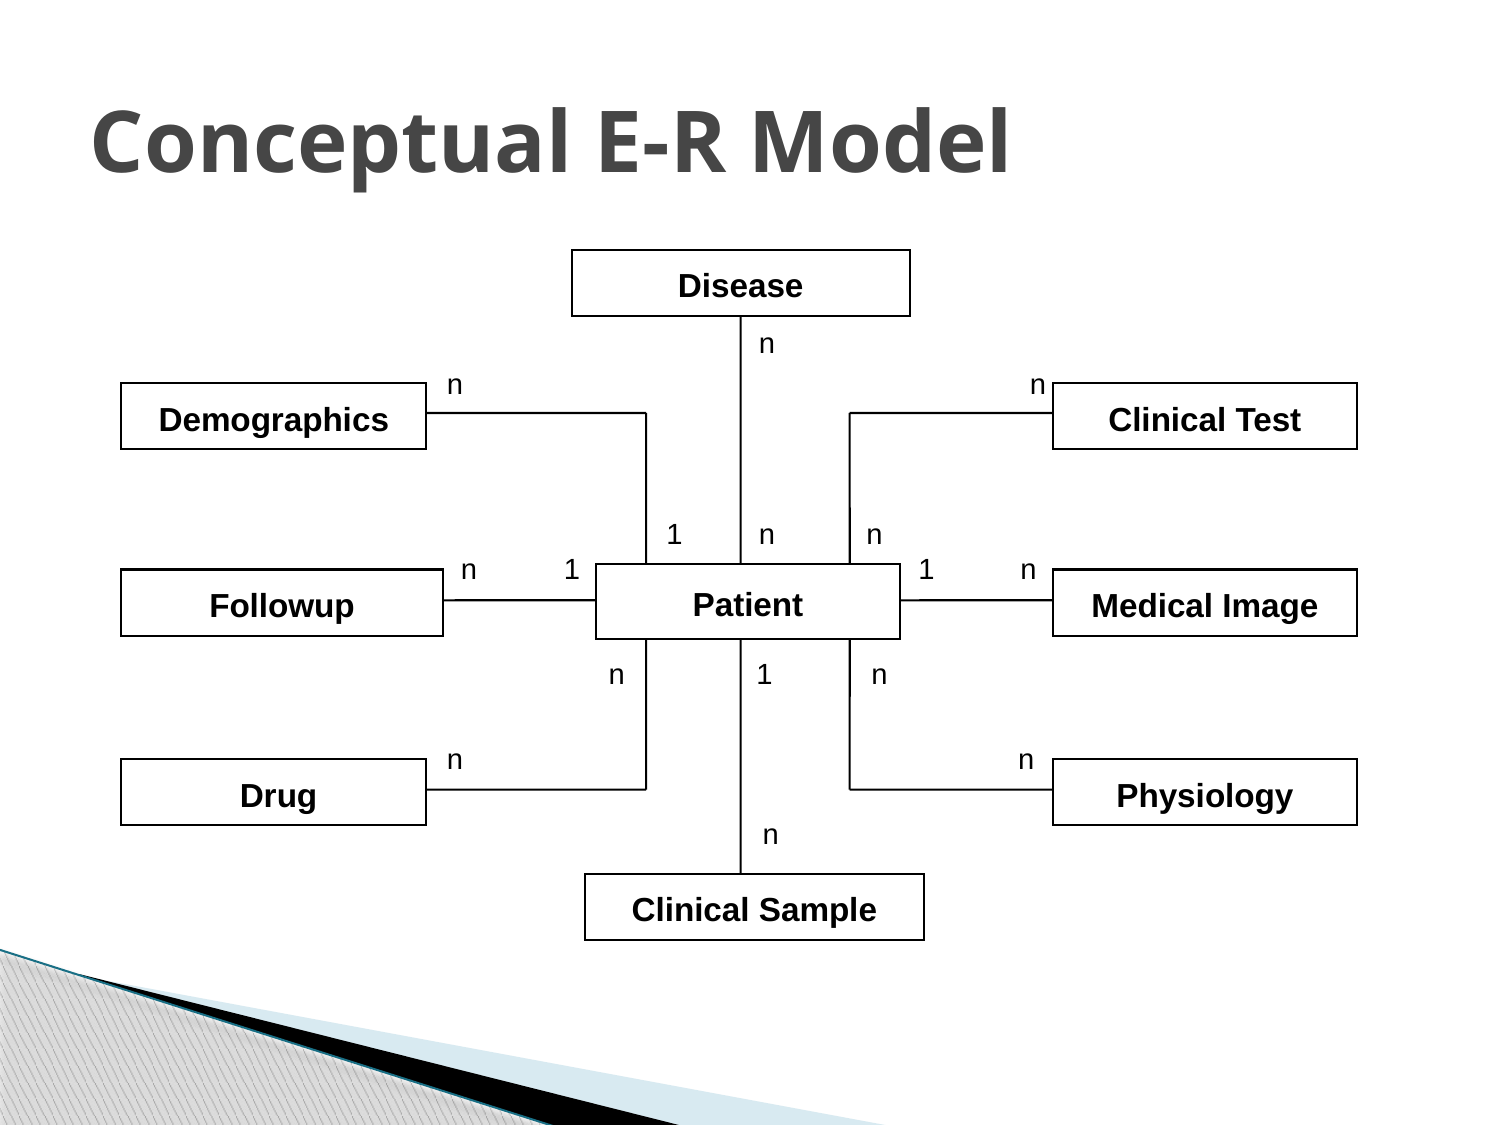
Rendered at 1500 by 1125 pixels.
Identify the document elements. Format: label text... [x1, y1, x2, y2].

text_box 1 n [867, 515, 1093, 601]
text_box Followup [121, 575, 444, 630]
text_box [121, 382, 416, 389]
text_box [1078, 382, 1358, 389]
text_box [595, 627, 901, 639]
text_box [585, 873, 924, 879]
text_box [1093, 569, 1358, 575]
text_box [121, 759, 416, 764]
text_box Drug [121, 764, 427, 820]
text_box n [712, 309, 882, 375]
text_box [121, 569, 416, 575]
text_box [1052, 444, 1358, 449]
text_box Physiology [1052, 764, 1358, 820]
text_box n [698, 800, 868, 866]
text_box Demographics [121, 389, 427, 444]
text_box 1 [628, 500, 783, 571]
text_box Disease [571, 255, 911, 307]
text_box n [824, 500, 994, 566]
text_box n [416, 705, 614, 791]
text_box [614, 563, 628, 569]
title Conceptual E-R Model [75, 45, 1425, 233]
text_box [1052, 630, 1358, 636]
text_box n [557, 640, 671, 706]
text_box [121, 820, 427, 826]
text_box n [951, 705, 1149, 791]
text_box [571, 249, 911, 255]
text_box Patient [595, 569, 901, 627]
text_box [571, 307, 911, 317]
text_box n 1 [416, 515, 614, 601]
text_box Clinical Test [1052, 389, 1358, 444]
text_box [121, 630, 444, 636]
text_box n n [416, 349, 1078, 415]
text_box n [712, 500, 824, 566]
text_box [1149, 759, 1358, 764]
text_box [121, 444, 427, 449]
text_box Clinical Sample [585, 879, 924, 931]
text_box [1052, 820, 1358, 826]
text_box 1 n [698, 640, 952, 706]
text_box Medical Image [1052, 575, 1358, 630]
text_box [585, 931, 924, 940]
